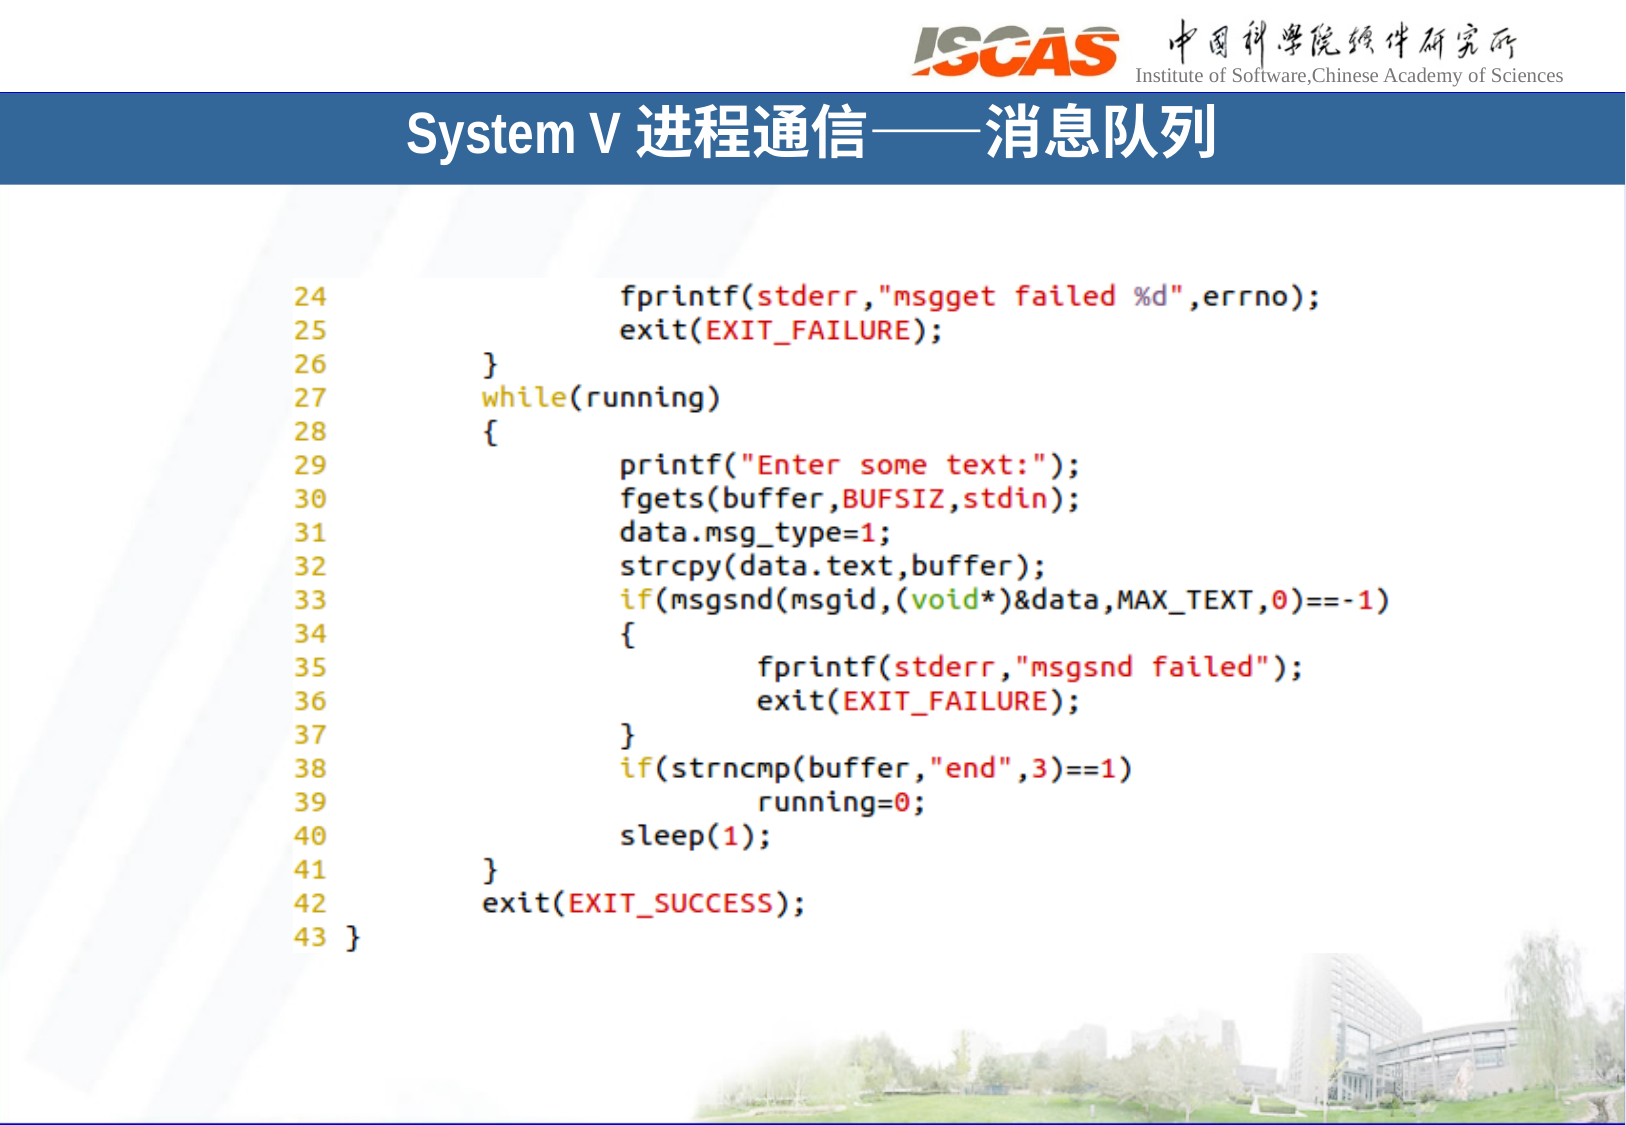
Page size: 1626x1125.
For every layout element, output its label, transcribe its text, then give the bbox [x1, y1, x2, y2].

picture [1166, 15, 1519, 71]
title System V进程通信——消息队列 [0, 93, 1625, 185]
picture [0, 92, 1626, 1125]
picture [907, 18, 1132, 87]
